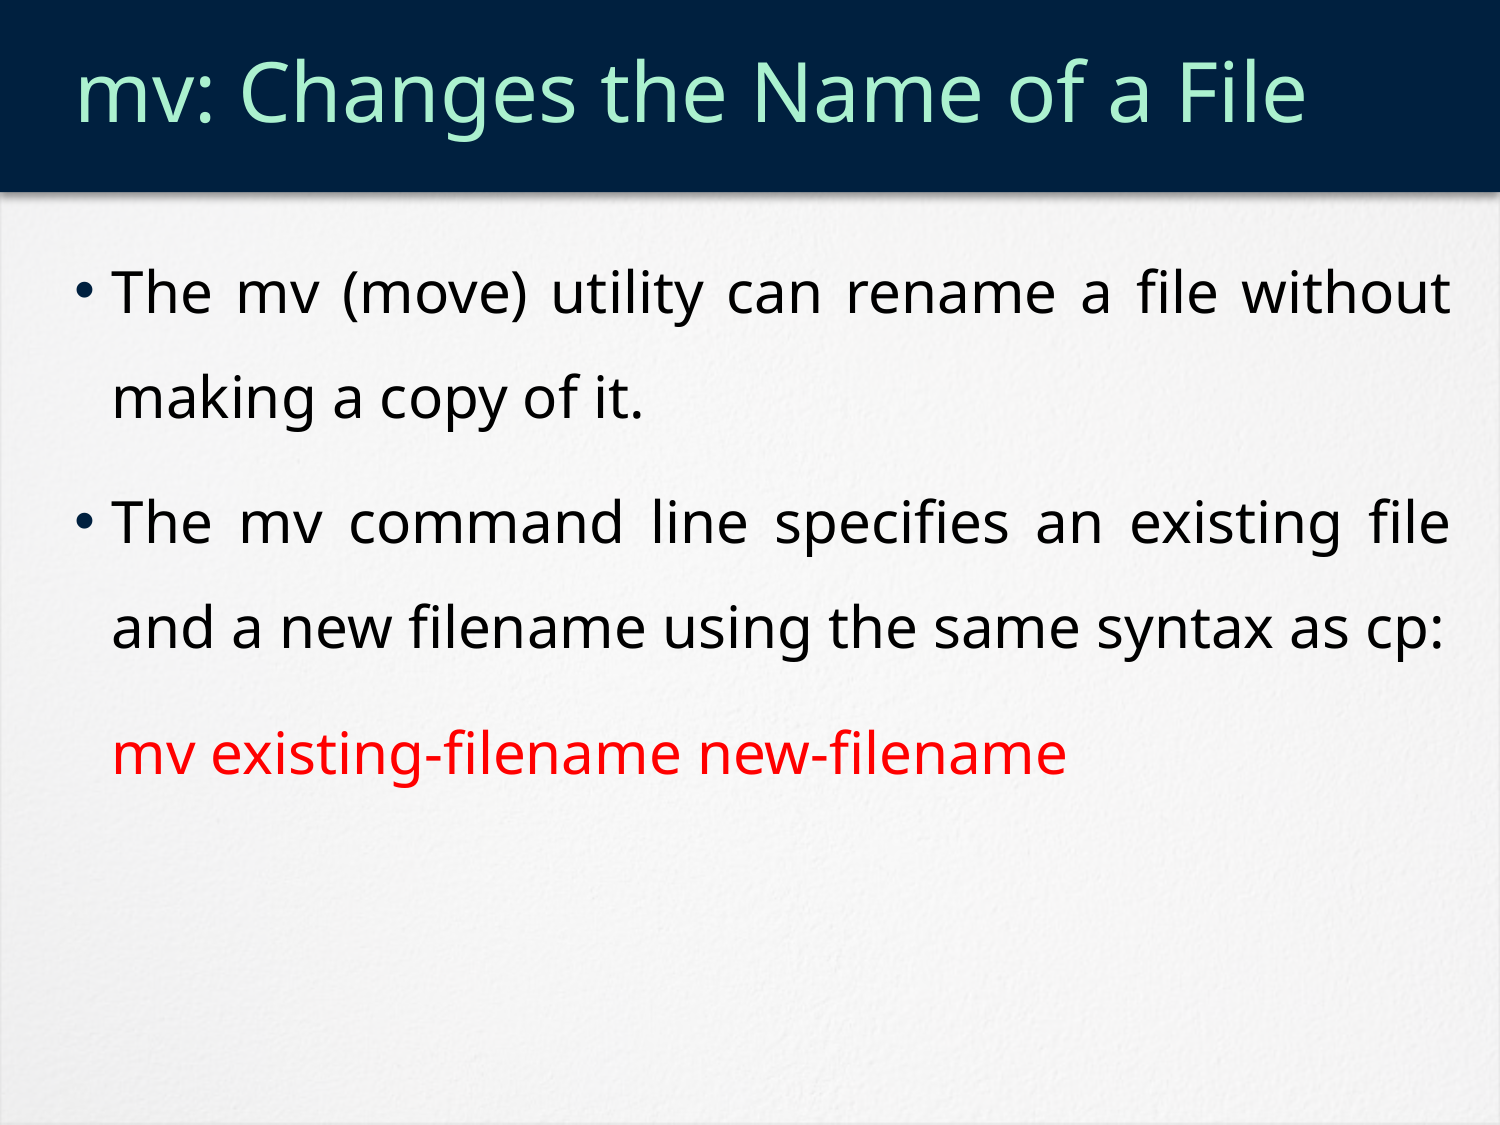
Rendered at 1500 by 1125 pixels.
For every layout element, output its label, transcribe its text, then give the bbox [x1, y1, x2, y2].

list The mv (move) utility can rename a file without making a copy of it. The mv command line specifies an existing file and a new filename using the same syntax as cp: mv existing-filename new-filename [59, 212, 1468, 1099]
title mv: Changes the Name of a File [59, 0, 1500, 193]
